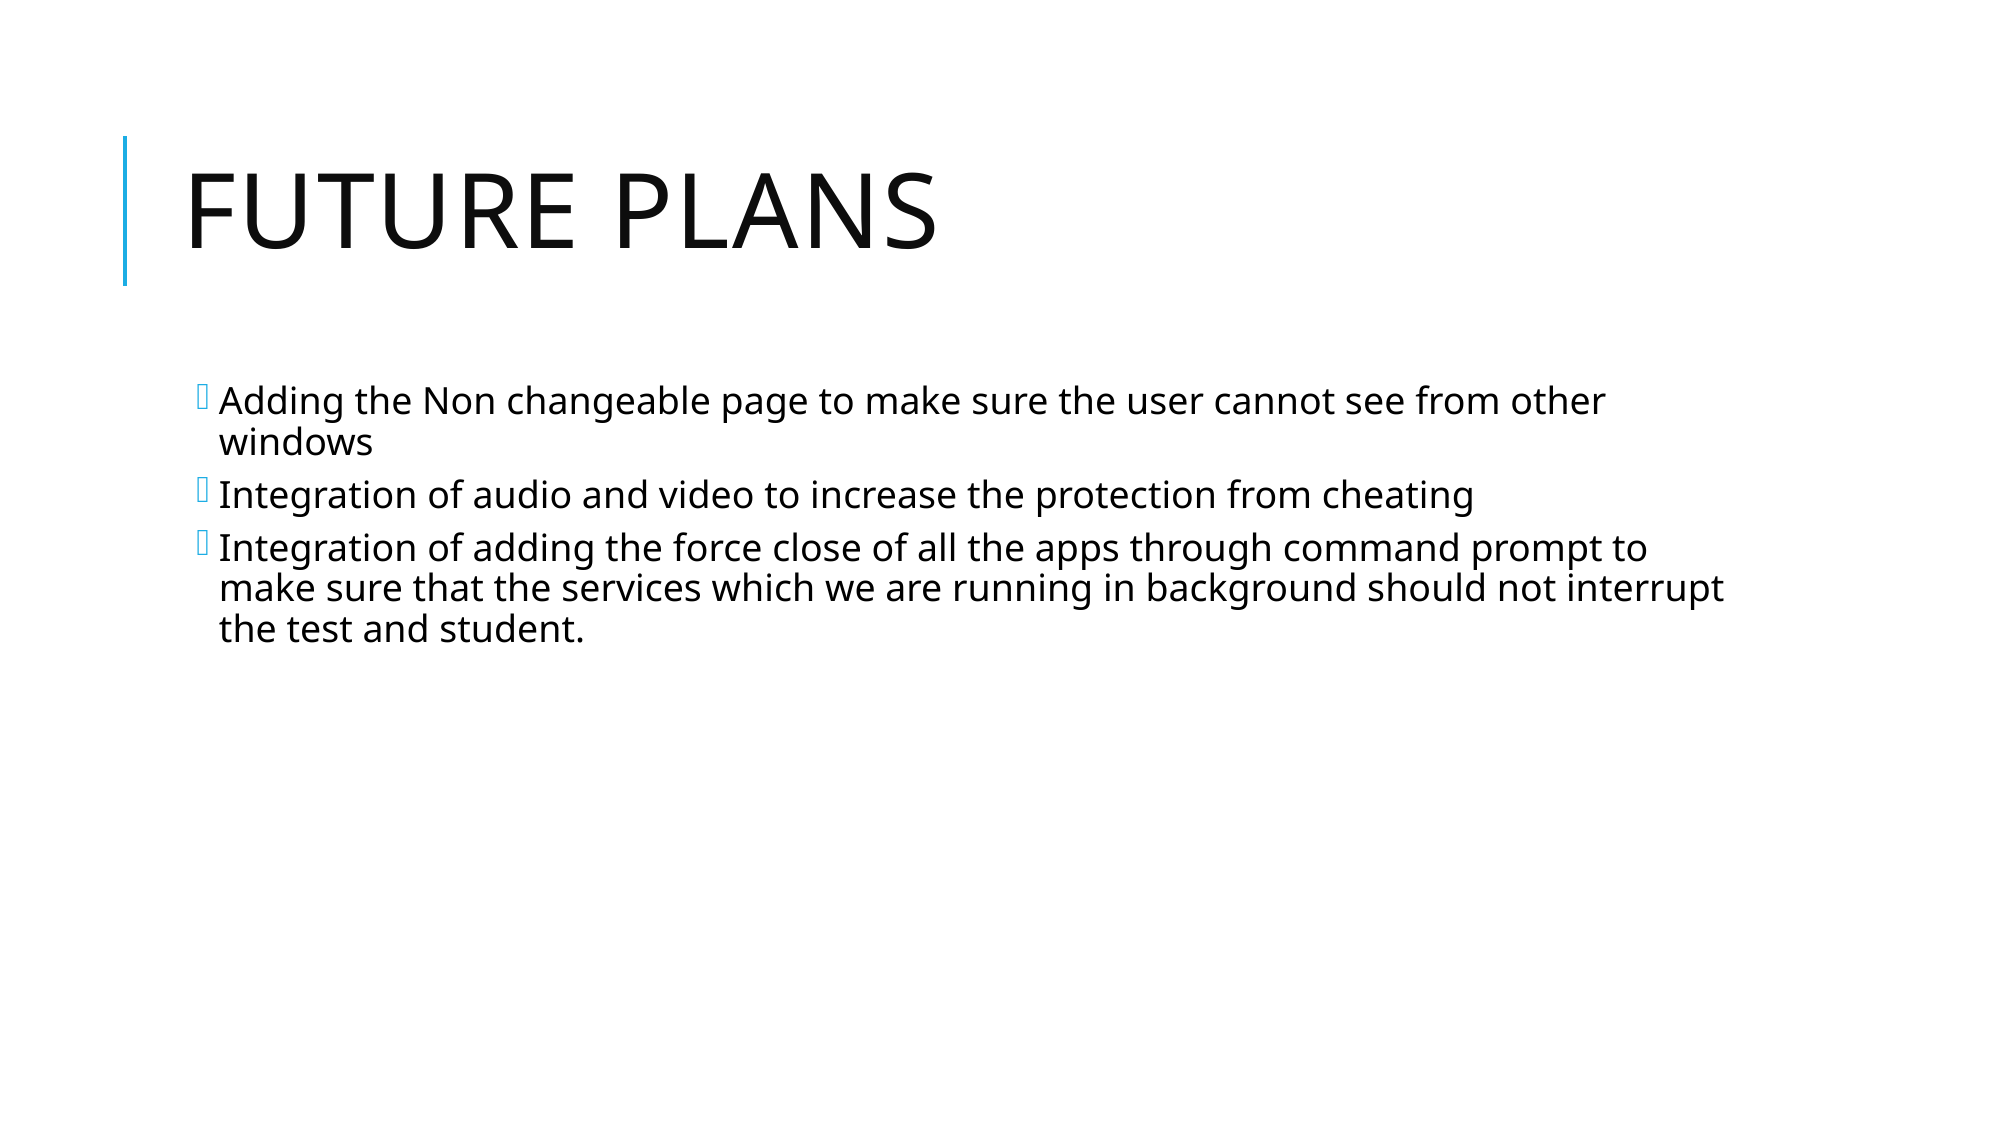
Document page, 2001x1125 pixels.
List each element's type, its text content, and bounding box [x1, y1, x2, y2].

title Future plans [168, 96, 1763, 342]
list Adding the Non changeable page to make sure the user cannot see from other windows Integration of audio and video to increase the protection from cheating Integration of adding the force close of all the apps through command prompt to make sure that the services which we are running in background should not interrupt the test and student. [168, 375, 1763, 1035]
